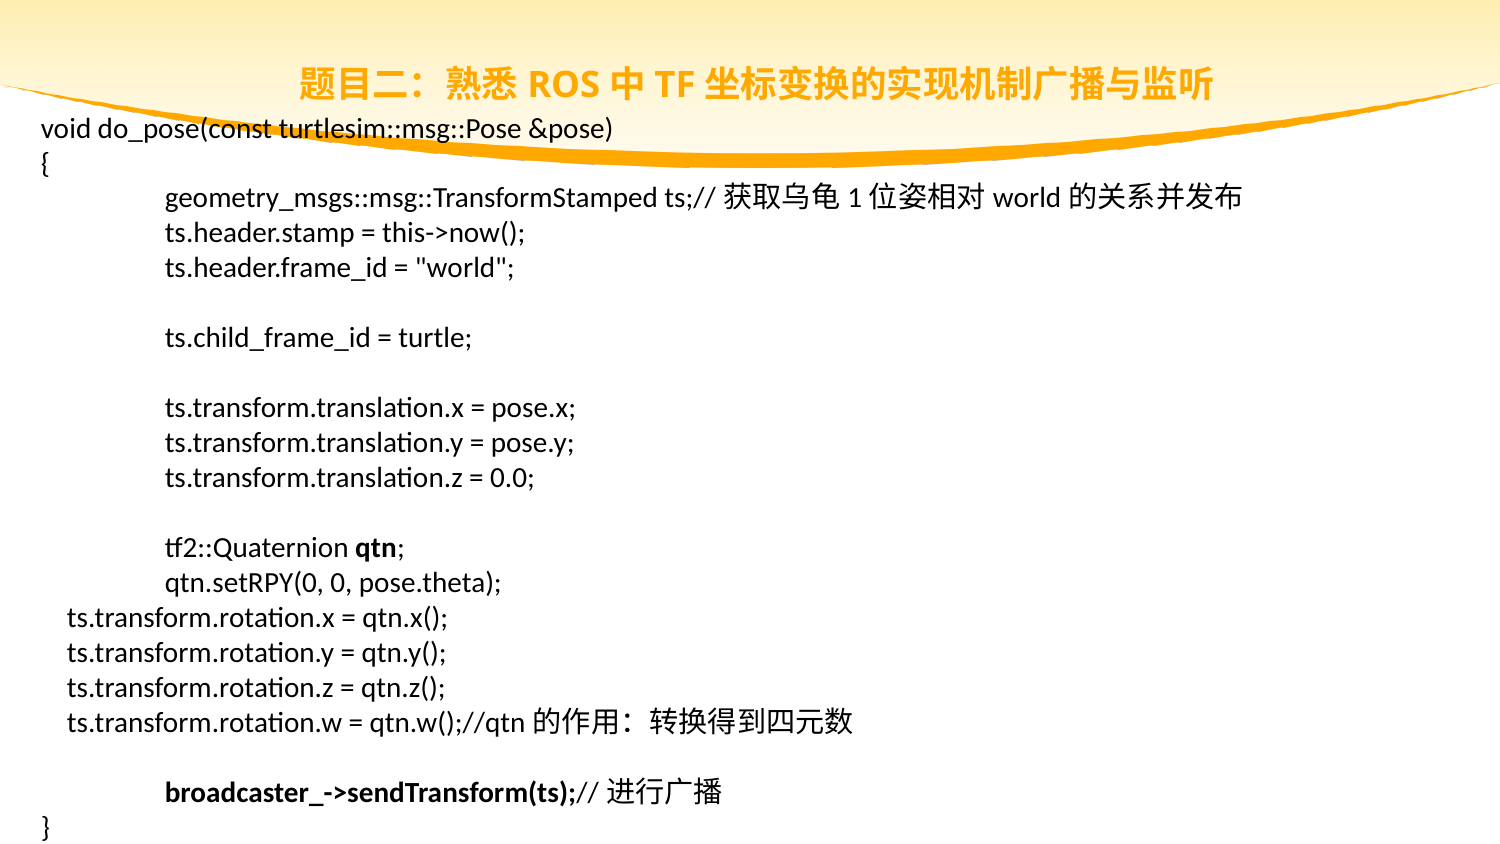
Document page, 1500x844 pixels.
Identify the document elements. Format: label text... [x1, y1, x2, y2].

text_box void do_pose(const turtlesim::msg::Pose &pose) { geometry_msgs::msg::TransformStamped ts;//获取乌龟1位姿相对world的关系并发布 ts.header.stamp = this->now(); ts.header.frame_id = "world"; ts.child_frame_id = turtle; ts.transform.translation.x = pose.x; ts.transform.translation.y = pose.y; ts.transform.translation.z = 0.0; tf2::Quaternion qtn; qtn.setRPY(0, 0, pose.theta); ts.transform.rotation.x = qtn.x(); ts.transform.rotation.y = qtn.y(); ts.transform.rotation.z = qtn.z(); ts.transform.rotation.w = qtn.w();//qtn的作用：转换得到四元数 broadcaster_->sendTransform(ts);//进行广播 } [0, 168, 1430, 842]
picture [0, 0, 1500, 168]
